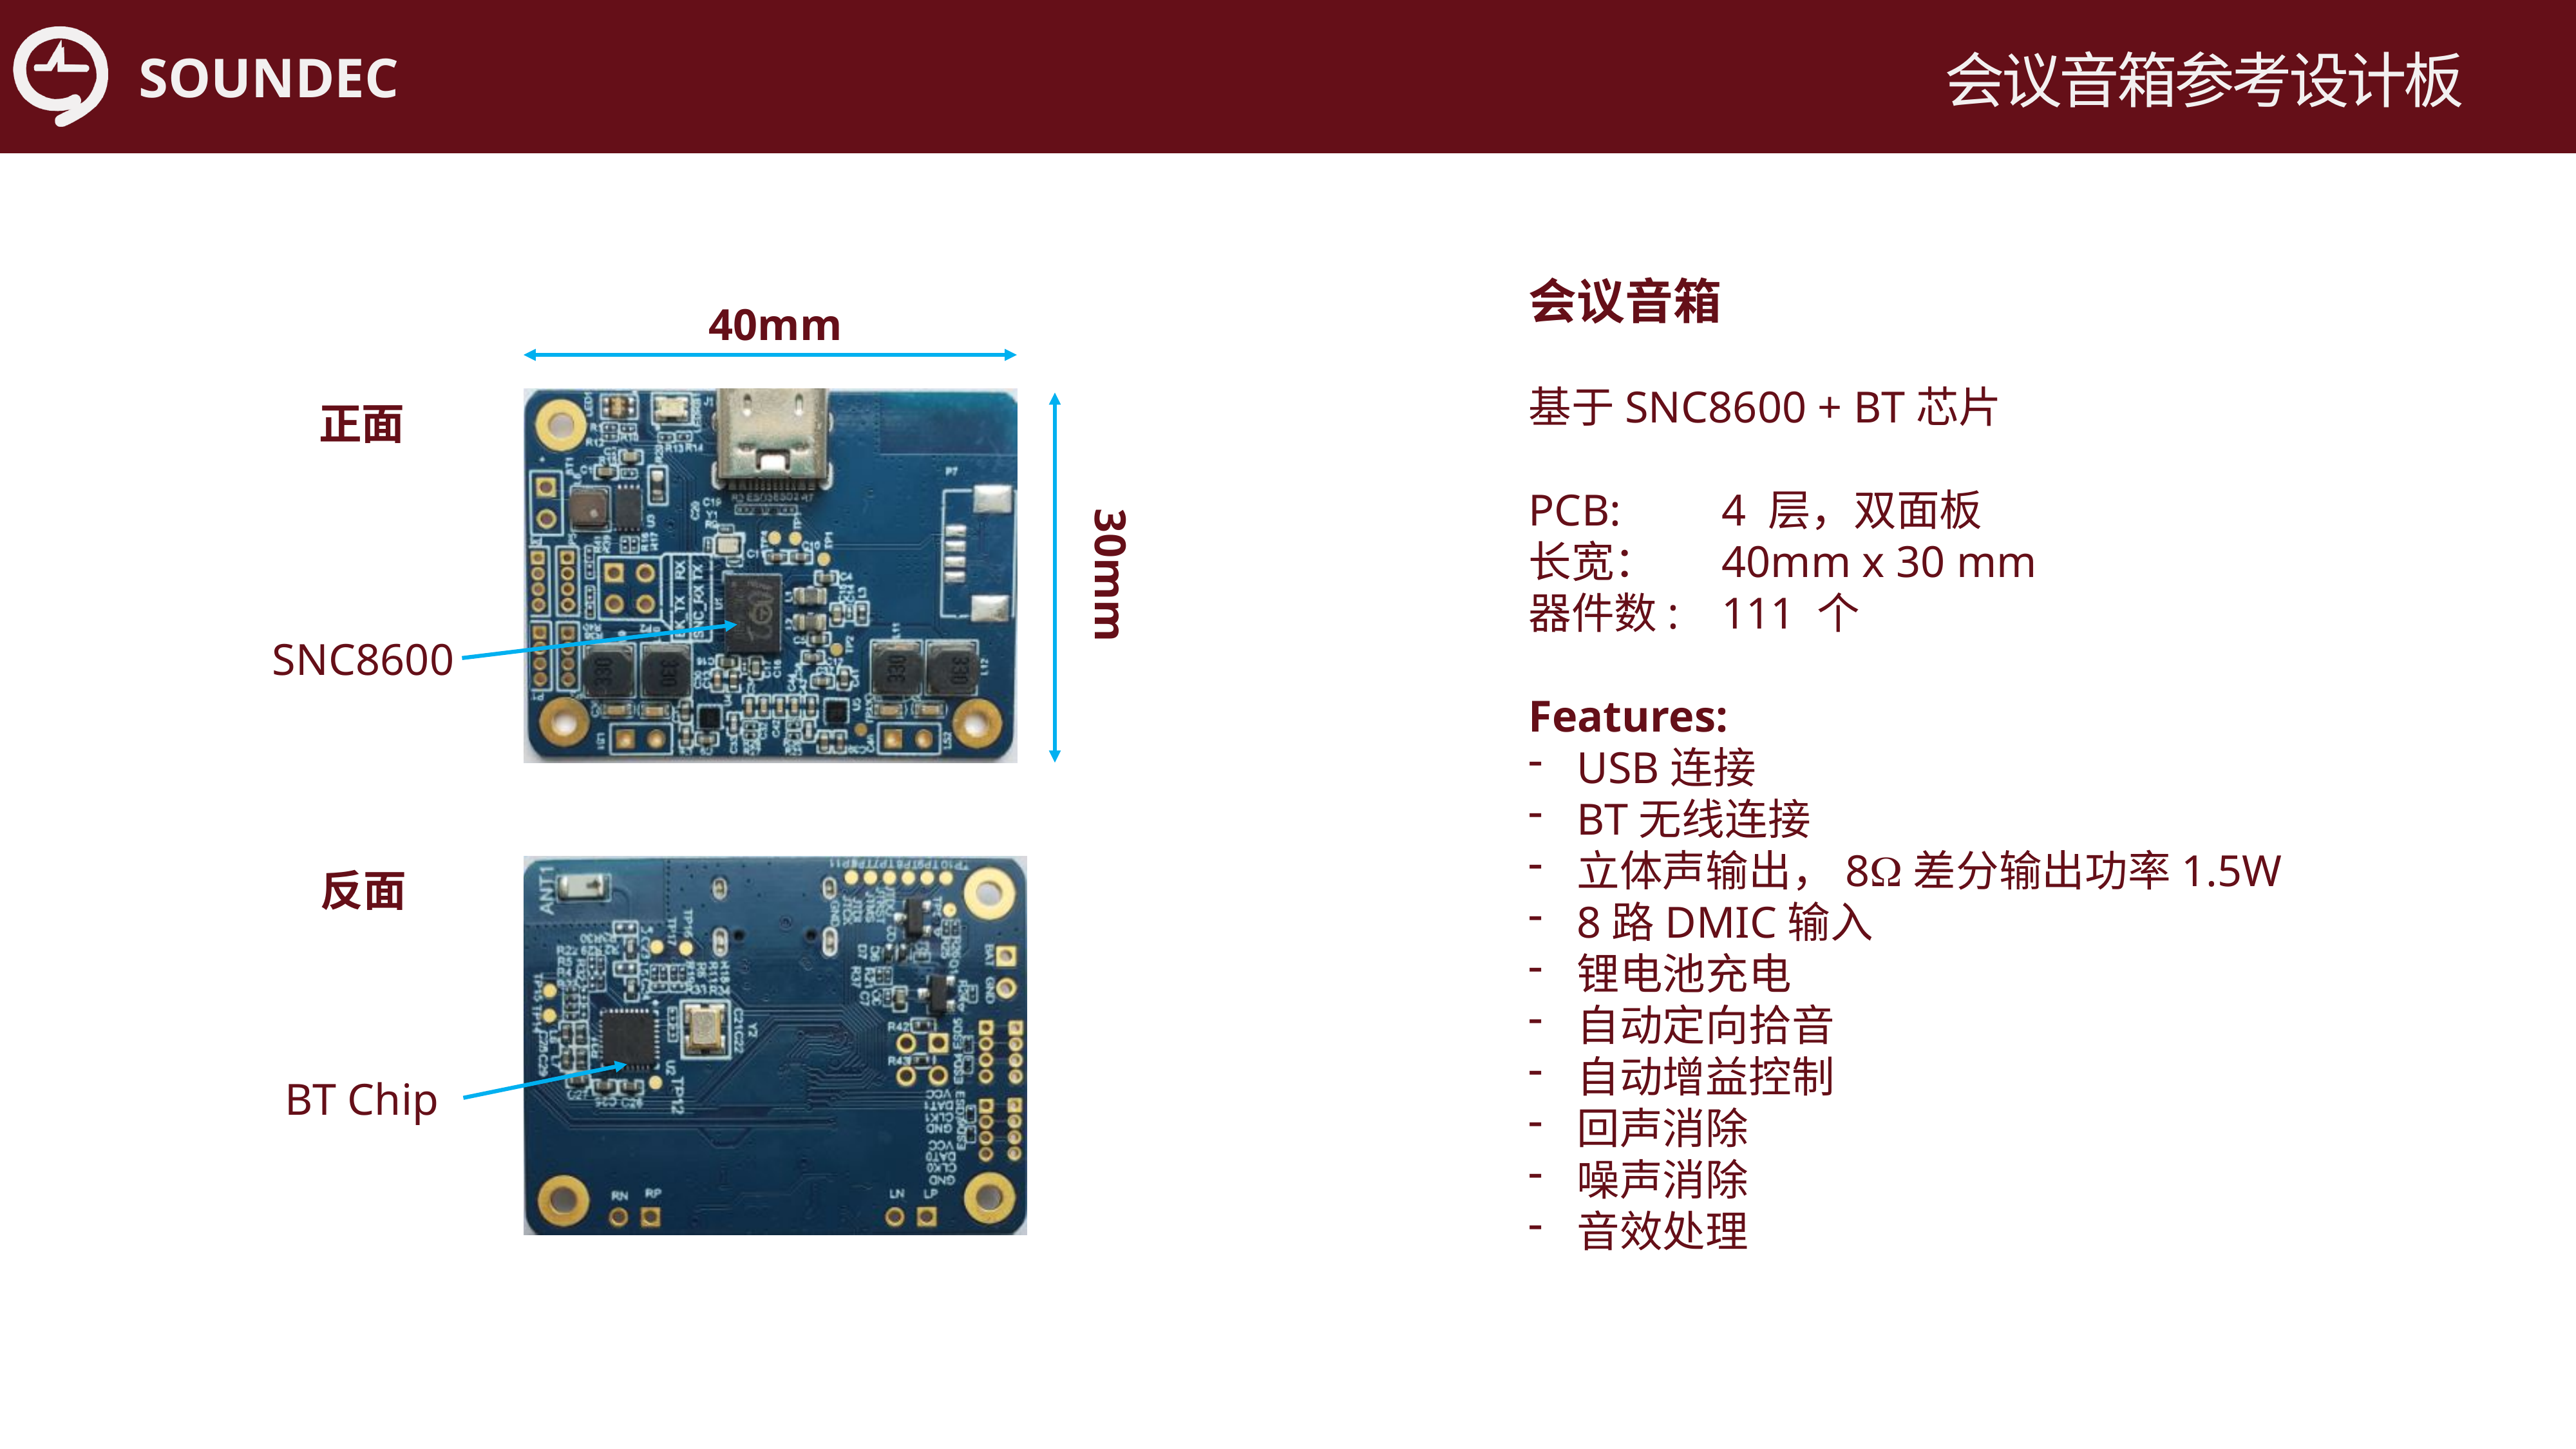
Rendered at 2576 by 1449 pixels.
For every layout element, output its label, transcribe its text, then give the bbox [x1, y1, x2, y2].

text_box 40mm [701, 290, 850, 354]
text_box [463, 1064, 627, 1098]
text_box 会议音箱参考设计板 [1937, 35, 2472, 122]
text_box 会议音箱 基于SNC8600 + BT芯片 PCB: 4 层，双面板 长宽： 40mm x 30 mm 器件数: 111 个 Features: USB连接 BT无线连接 立体声输出，8差分输出功率1.5W 8路DMIC输入 锂电池充电 自动定向拾音 自动增益控制 回声消除 噪声消除 音效处理 [1520, 263, 2320, 1264]
text_box 反面 [312, 856, 414, 923]
text_box SNC8600 [265, 625, 462, 692]
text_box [464, 624, 738, 658]
text_box 30mm [1079, 501, 1146, 650]
picture [523, 388, 1018, 763]
picture [523, 856, 1028, 1235]
text_box 正面 [311, 389, 413, 456]
text_box BT Chip [260, 1065, 464, 1132]
picture [5, 22, 116, 129]
